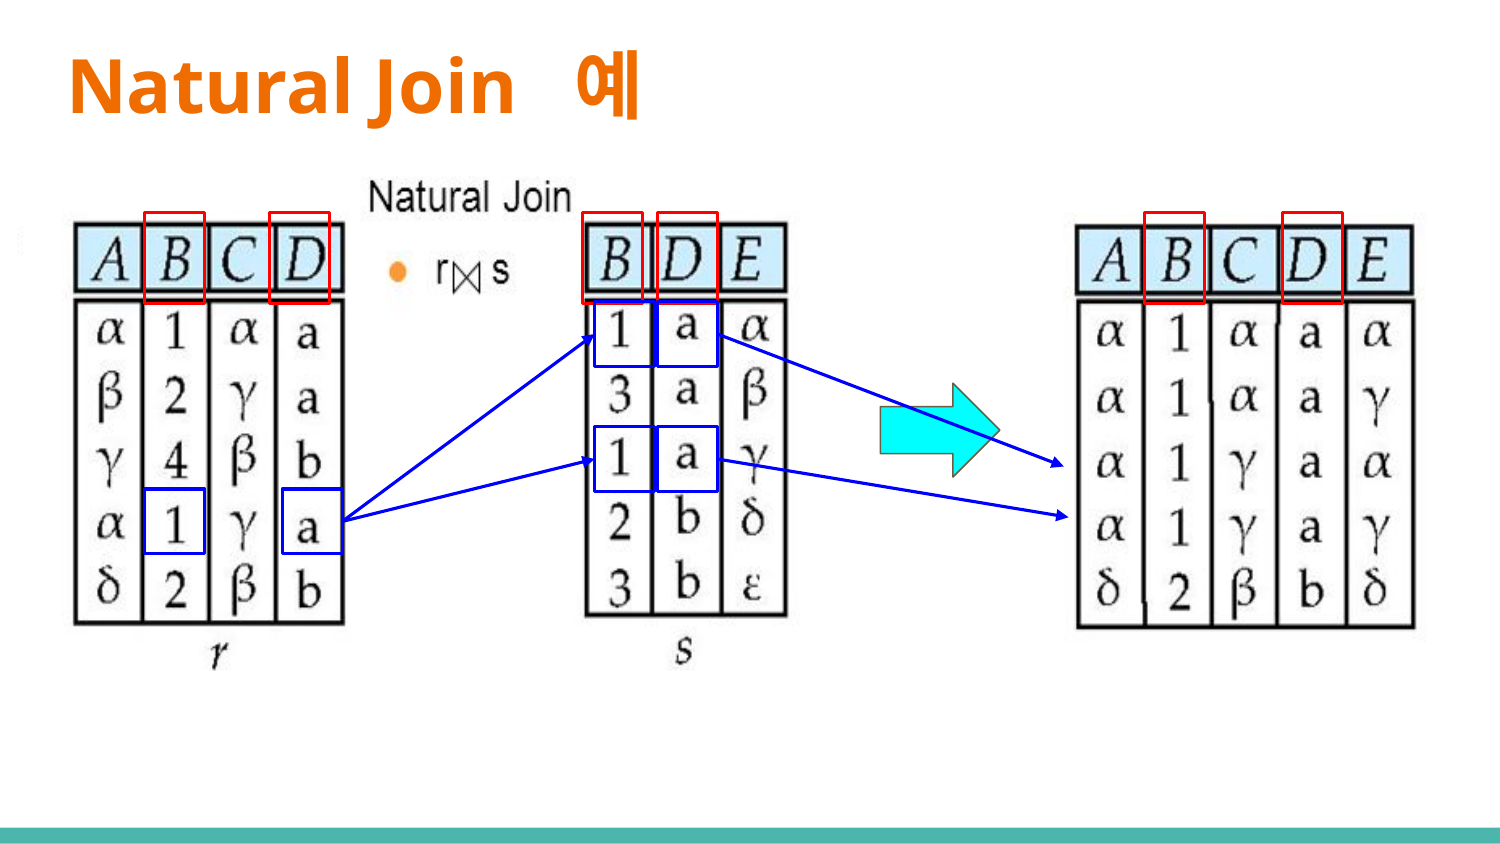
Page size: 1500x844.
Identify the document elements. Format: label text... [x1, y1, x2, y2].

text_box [716, 333, 1065, 458]
title Natural Join 예 [51, 23, 737, 130]
picture [16, 166, 843, 681]
picture [1059, 212, 1442, 651]
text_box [716, 458, 1069, 518]
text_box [342, 458, 595, 522]
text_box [342, 333, 595, 458]
